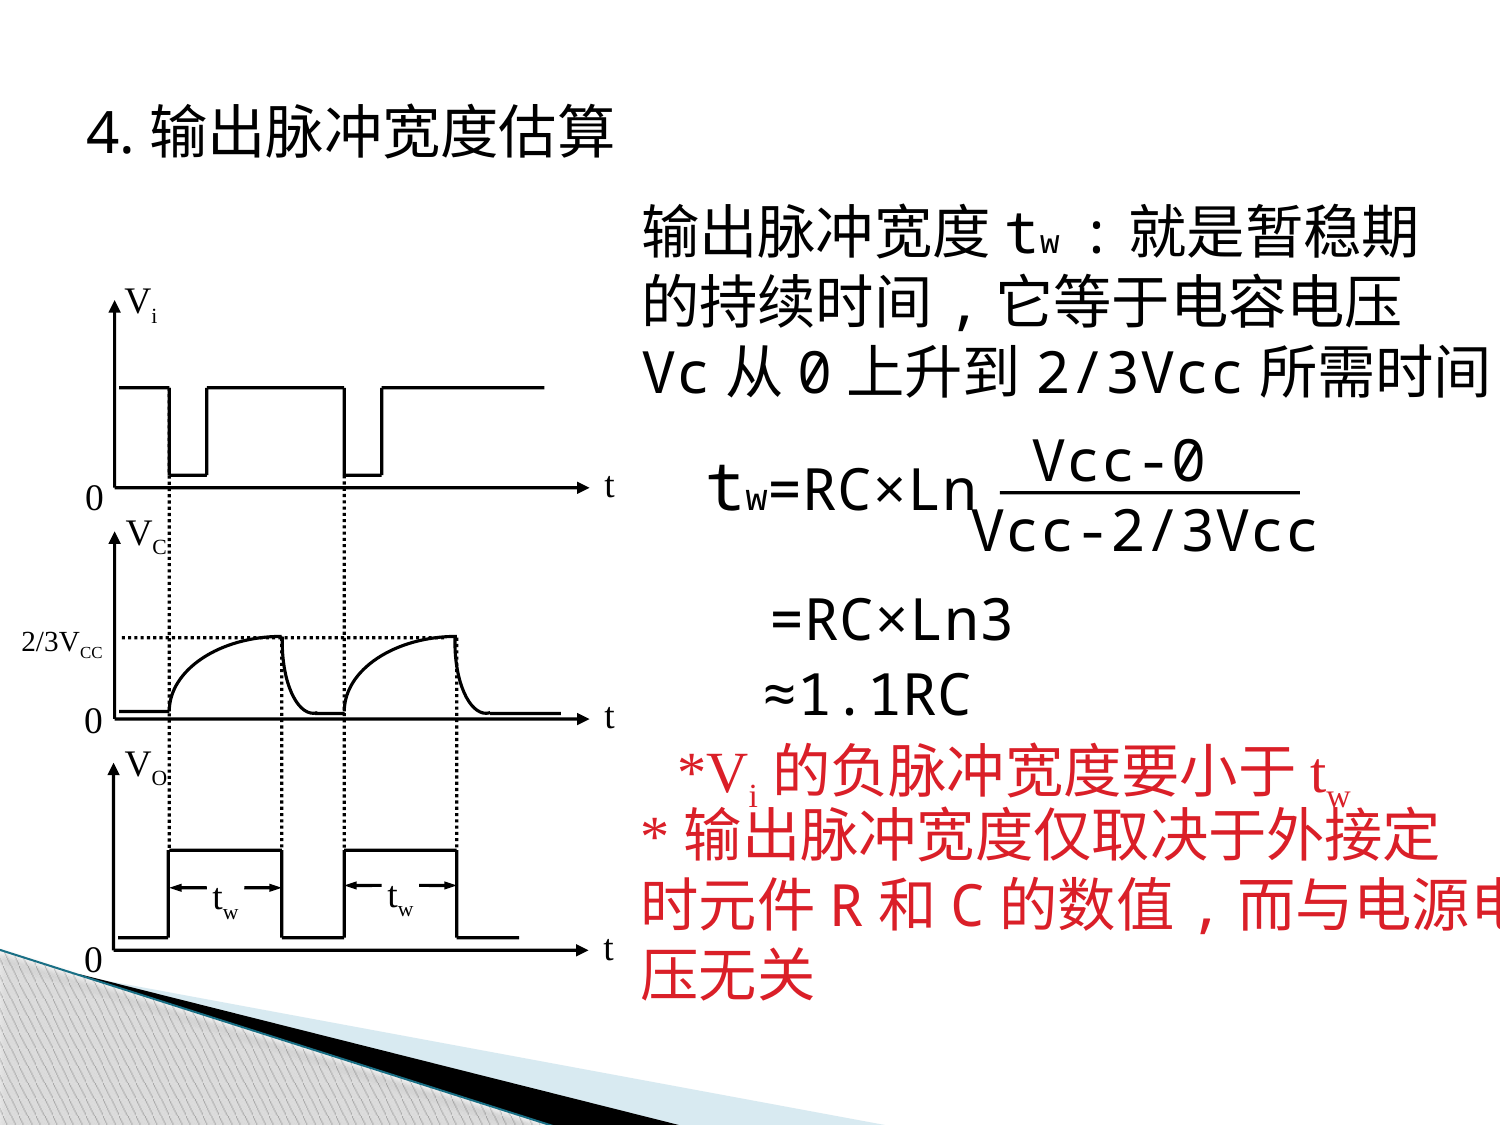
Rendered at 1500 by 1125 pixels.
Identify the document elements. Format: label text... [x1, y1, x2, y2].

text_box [3, 268, 632, 988]
text_box ≈1.1RC [747, 650, 988, 687]
text_box 输出脉冲宽度tw :就是暂稳期 的持续时间,它等于电容电压 Vc从0上升到2/3Vcc所需时间 [626, 187, 1500, 413]
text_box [697, 415, 1307, 572]
text_box 4.输出脉冲宽度估算 [71, 87, 631, 173]
text_box =RC×Ln3 [754, 583, 1030, 660]
text_box *Vi的负脉冲宽度要小于tw [662, 687, 1438, 791]
text_box *输出脉冲宽度仅取决于外接定 时元件R和C的数值,而与电源电 压无关 [625, 791, 1500, 1016]
